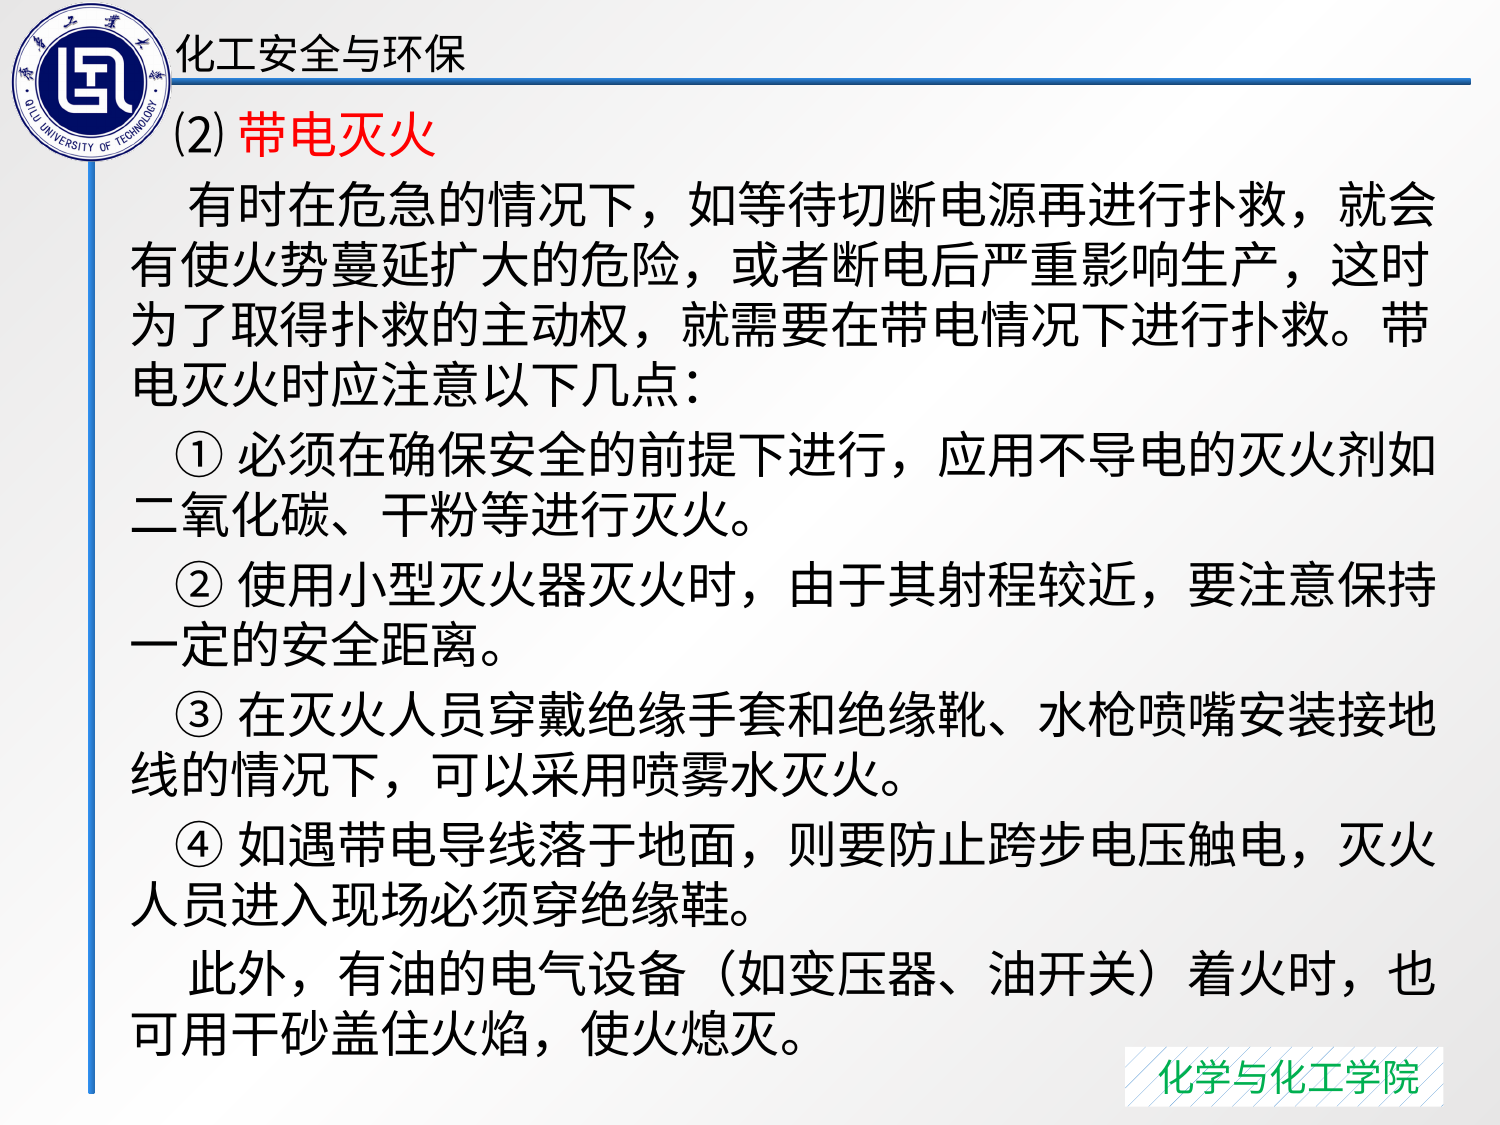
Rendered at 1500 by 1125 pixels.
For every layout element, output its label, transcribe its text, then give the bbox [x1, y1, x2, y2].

list ⑵带电灭火 有时在危急的情况下，如等待切断电源再进行扑救，就会有使火势蔓延扩大的危险，或者断电后严重影响生产，这时为了取得扑救的主动权，就需要在带电情况下进行扑救。带电灭火时应注意以下几点： ①必须在确保安全的前提下进行，应用不导电的灭火剂如二氧化碳、干粉等进行灭火。 ②使用小型灭火器灭火时，由于其射程较近，要注意保持一定的安全距离。 ③在灭火人员穿戴绝缘手套和绝缘靴、水枪喷嘴安装接地线的情况下，可以采用喷雾水灭火。 ④如遇带电导线落于地面，则要防止跨步电压触电，灭火人员进入现场必须穿绝缘鞋。 此外，有油的电气设备（如变压器、油开关）着火时，也可用干砂盖住火焰，使火熄灭。 [114, 95, 1471, 1074]
picture [11, 2, 172, 162]
